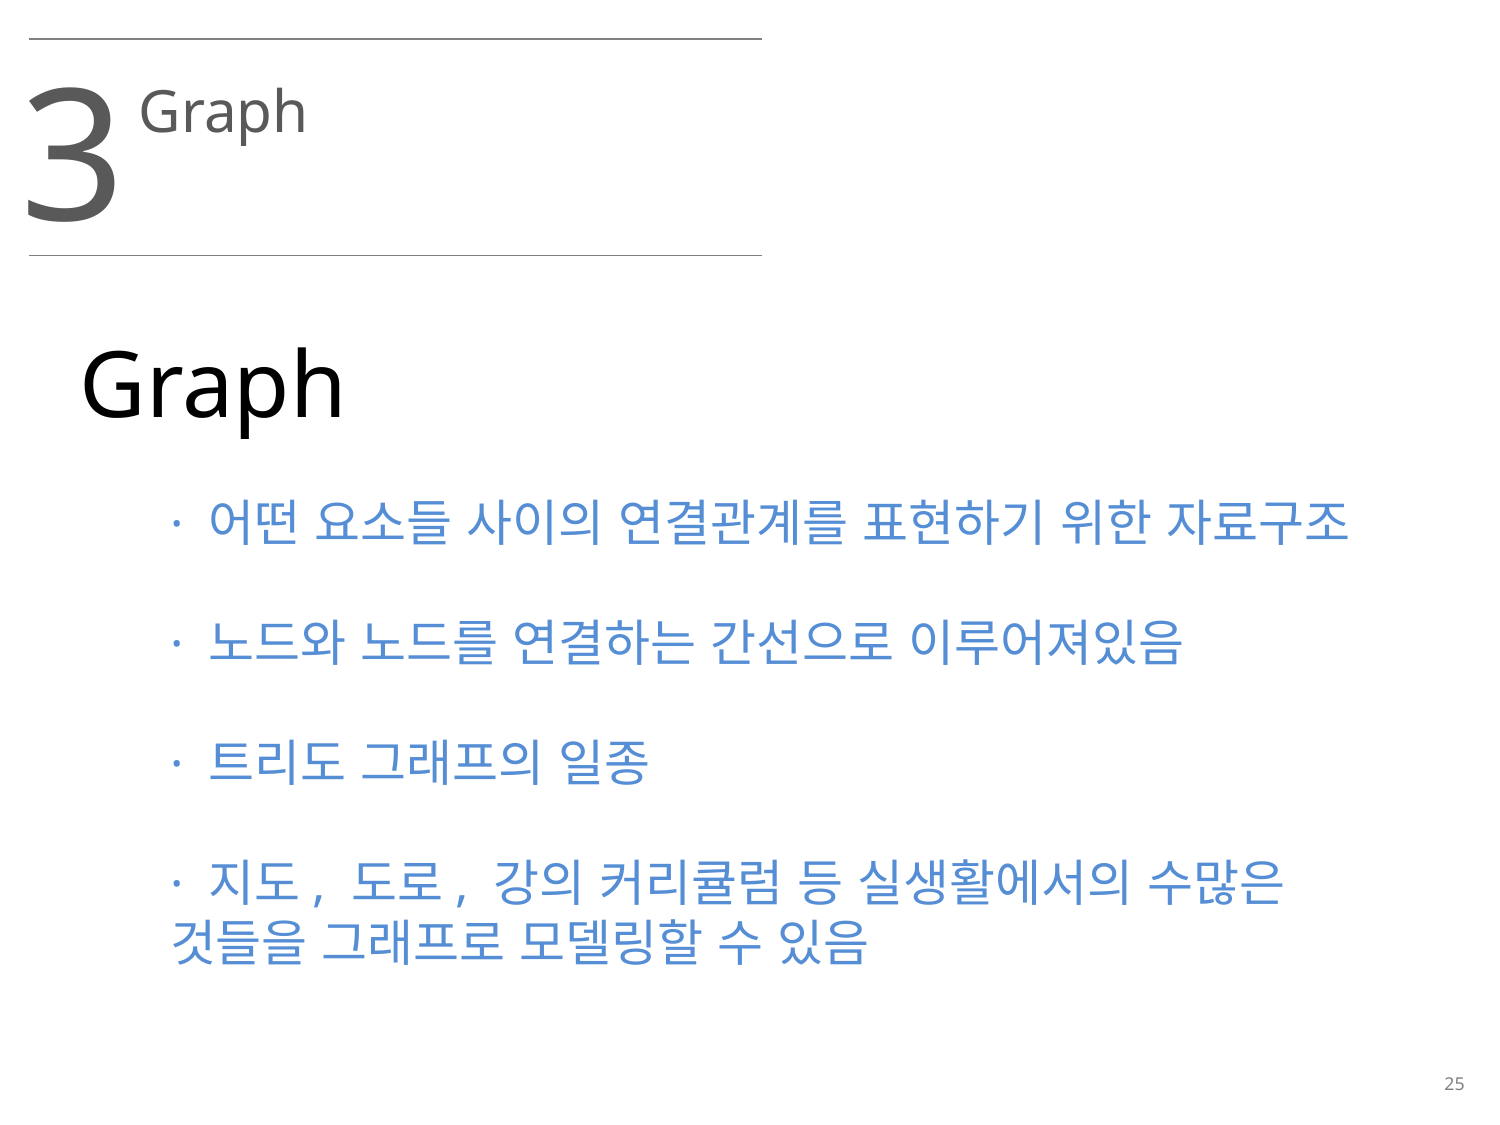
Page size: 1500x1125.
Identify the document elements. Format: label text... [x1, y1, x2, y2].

text_box 3 [5, 29, 124, 265]
text_box · 어떤 요소들 사이의 연결관계를 표현하기 위한 자료구조 · 노드와 노드를 연결하는 간선으로 이루어져있음 · 트리도 그래프의 일종 · 지도, 도로, 강의 커리큘럼 등 실생활에서의 수많은 것들을 그래프로 모델링할 수 있음 [155, 484, 1421, 980]
text_box Graph [64, 318, 467, 444]
text_box Graph [124, 66, 550, 152]
